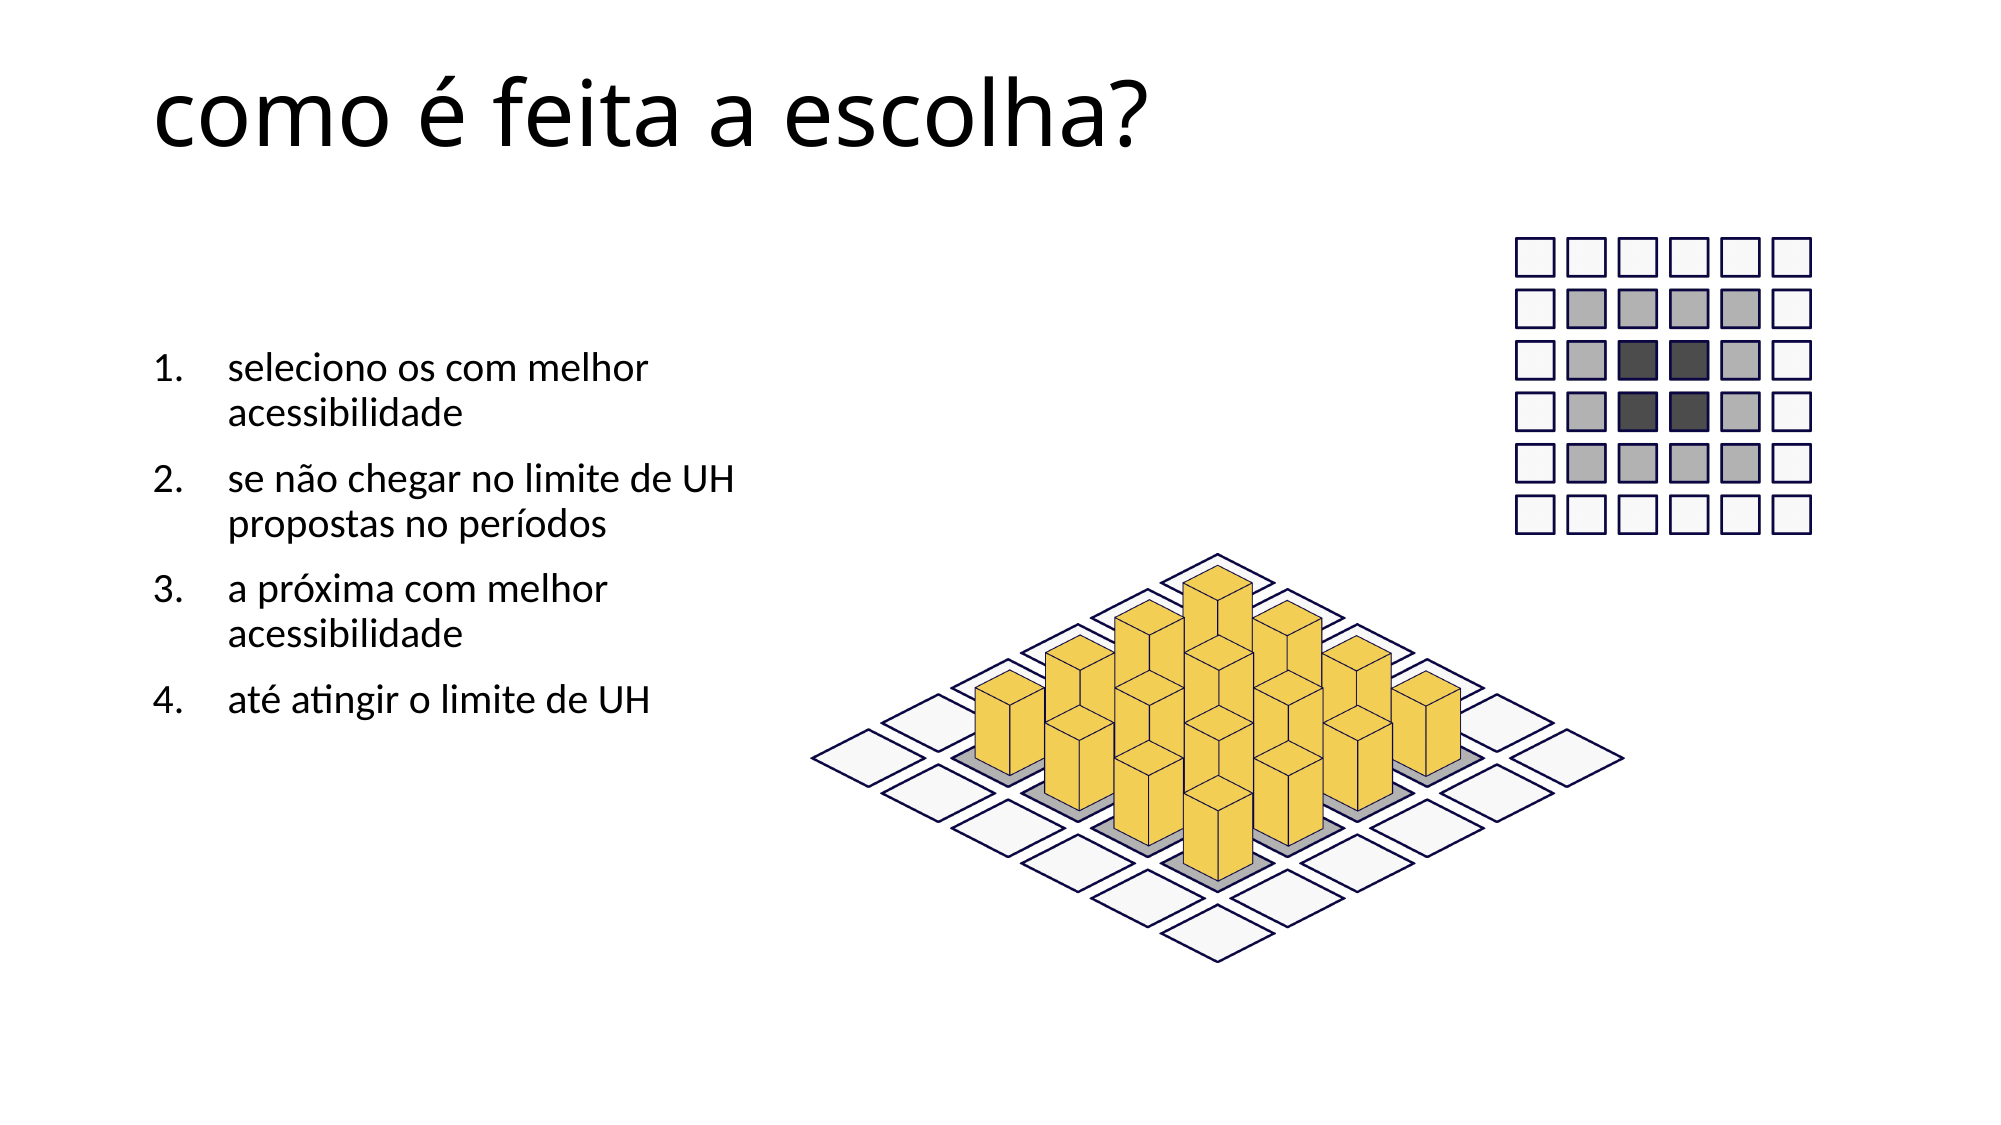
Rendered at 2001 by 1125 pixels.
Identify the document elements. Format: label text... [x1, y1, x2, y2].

text_box como é feita a escolha? [137, 59, 1863, 278]
picture [1514, 237, 1812, 535]
list seleciono os com melhor acessibilidade se não chegar no limite de UH propostas no períodos a próxima com melhor acessibilidade até atingir o limite de UH [137, 337, 783, 963]
picture [810, 553, 1625, 963]
